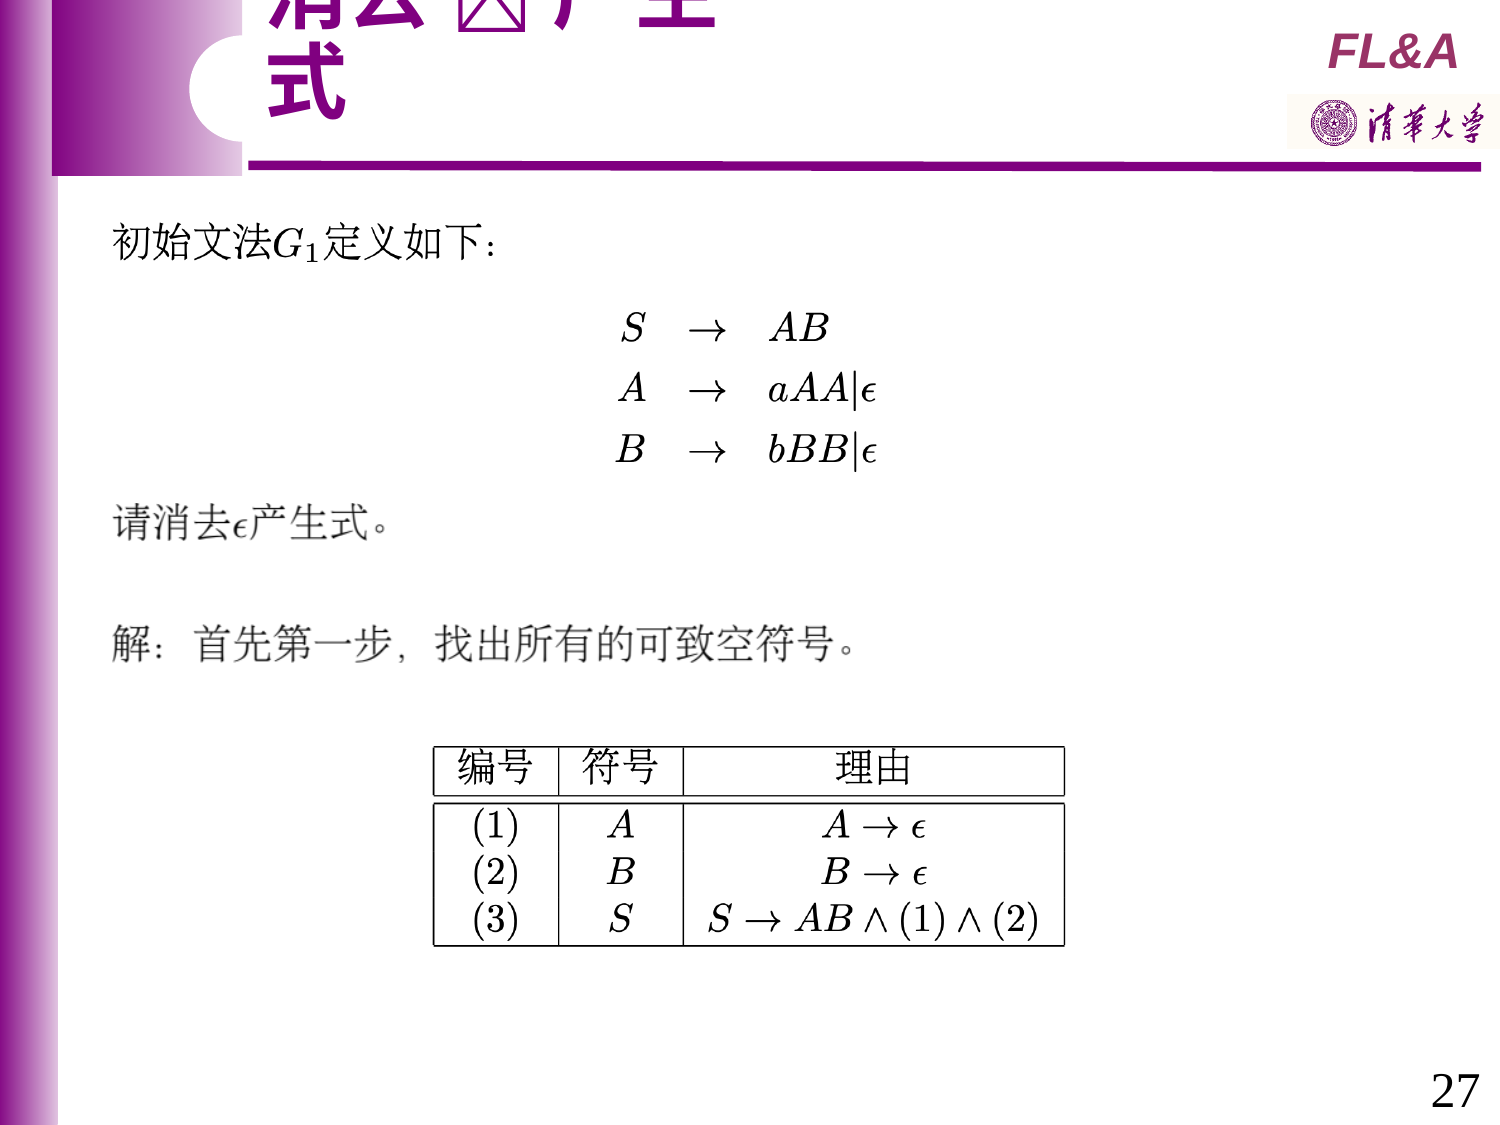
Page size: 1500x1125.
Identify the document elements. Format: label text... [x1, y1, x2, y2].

picture [427, 739, 1073, 952]
picture [1287, 94, 1500, 149]
text_box 27 [1399, 1050, 1500, 1125]
picture [29, 503, 934, 663]
picture [100, 195, 904, 485]
text_box 消去  产生式 [249, 37, 788, 138]
